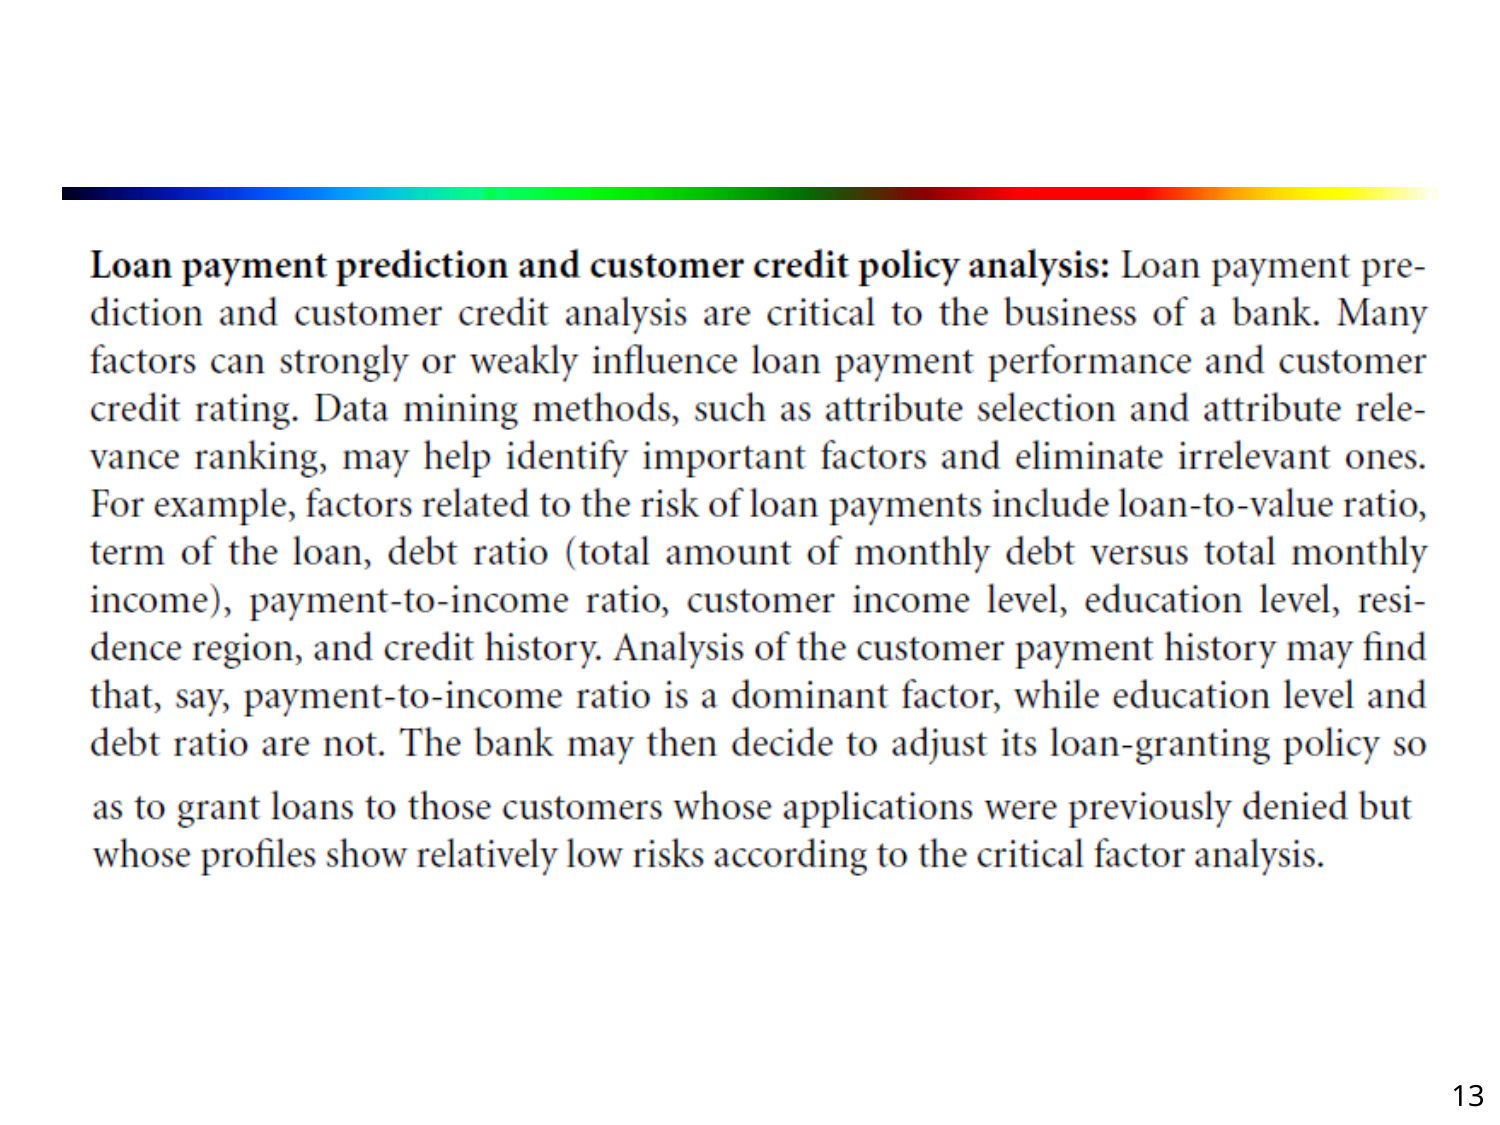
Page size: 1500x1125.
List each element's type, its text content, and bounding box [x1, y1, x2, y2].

picture [382, 187, 1438, 200]
picture [74, 237, 1461, 776]
picture [62, 187, 355, 200]
slide_number 13 [1187, 1049, 1500, 1125]
picture [87, 789, 1438, 881]
